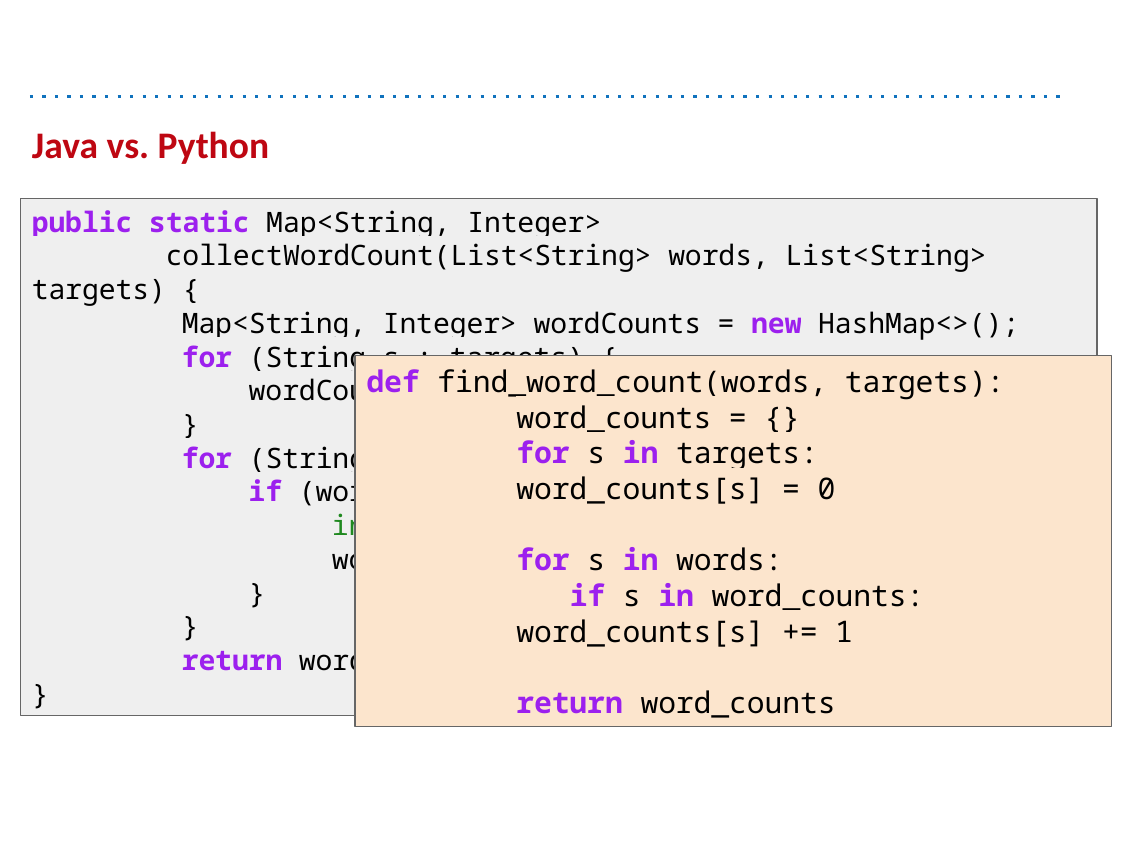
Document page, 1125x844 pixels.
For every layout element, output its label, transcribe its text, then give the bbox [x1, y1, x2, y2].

text_box def find_word_count(words, targets): word_counts = {} for s in targets: word_counts[s] = 0 for s in words: if s in word_counts: word_counts[s] += 1 return word_counts [355, 355, 1112, 727]
title Java vs. Python [20, 116, 1033, 178]
text_box public static Map<String, Integer> collectWordCount(List<String> words, List<String> targets) { Map<String, Integer> wordCounts = new HashMap<>(); for (String s : targets) { wordCounts.put(s, 0); } for (String s : words) { if (wordCounts.containsKey(s)) { int oldCount = wordCounts.get(s); wordCounts.put(s, oldCount + 1); } } return wordCounts; } [20, 198, 1098, 716]
